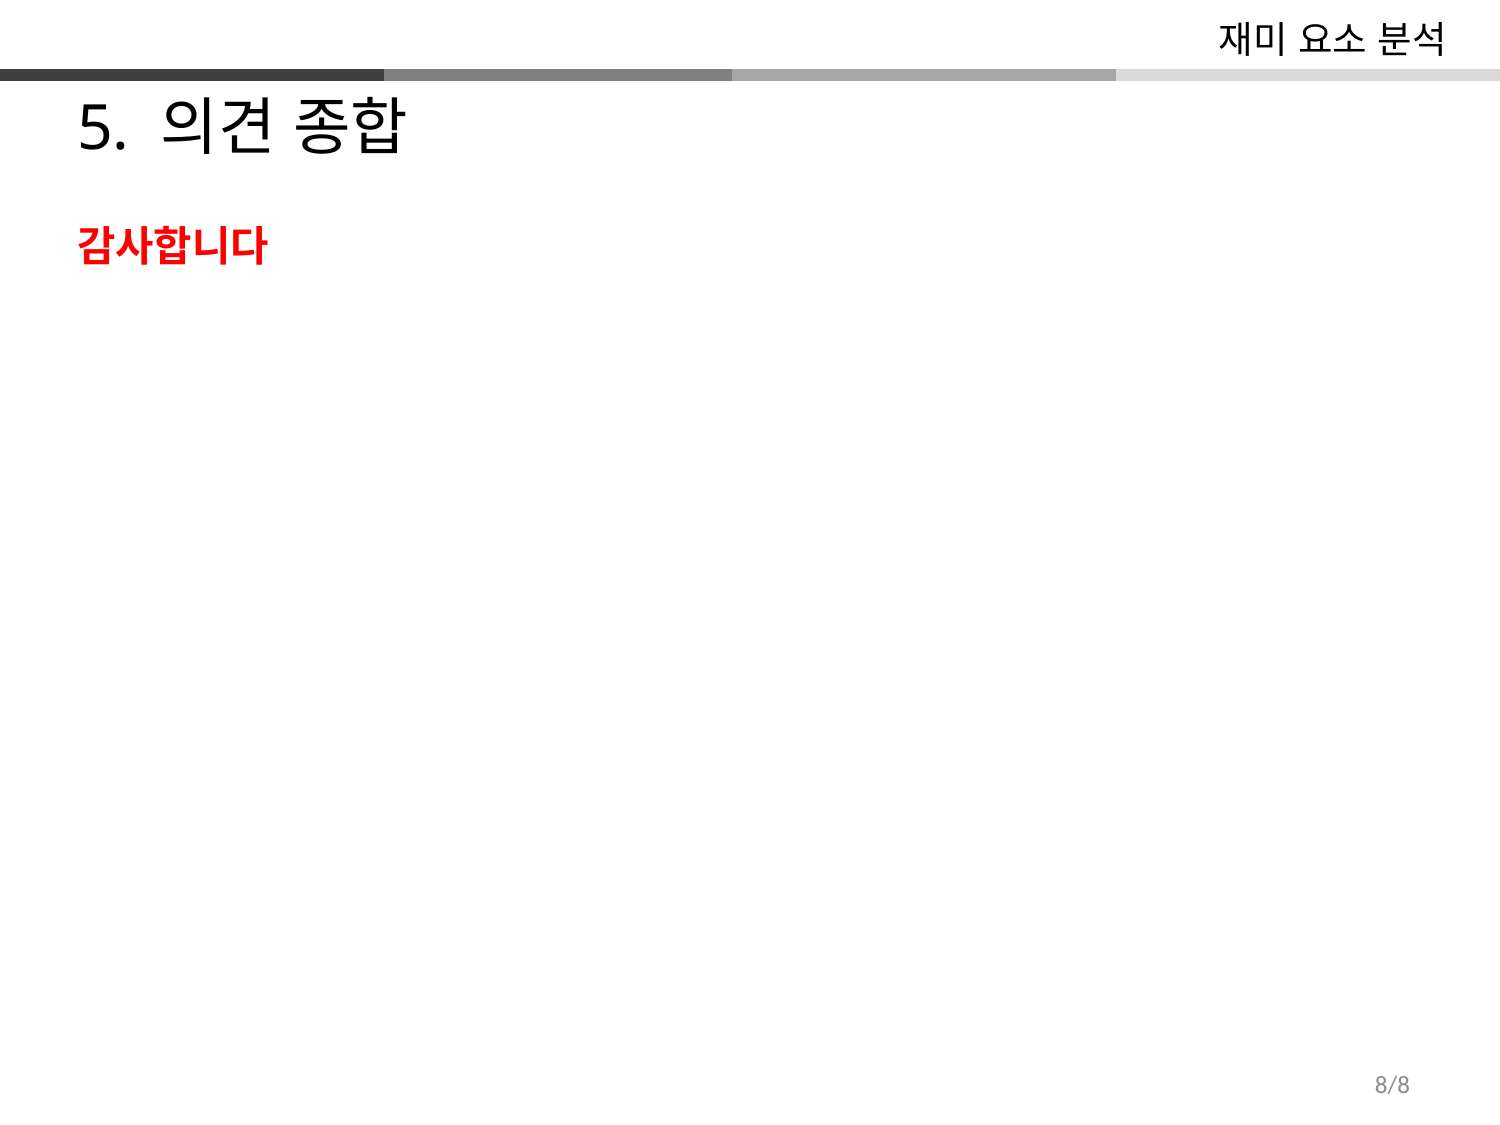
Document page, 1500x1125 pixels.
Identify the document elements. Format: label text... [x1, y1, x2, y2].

text_box 재미 요소 분석 [1203, 9, 1462, 69]
text_box 5. 의견 종합 [62, 87, 1375, 163]
text_box 감사합니다 [62, 187, 1481, 1030]
slide_number 8/8 [1074, 1061, 1425, 1107]
